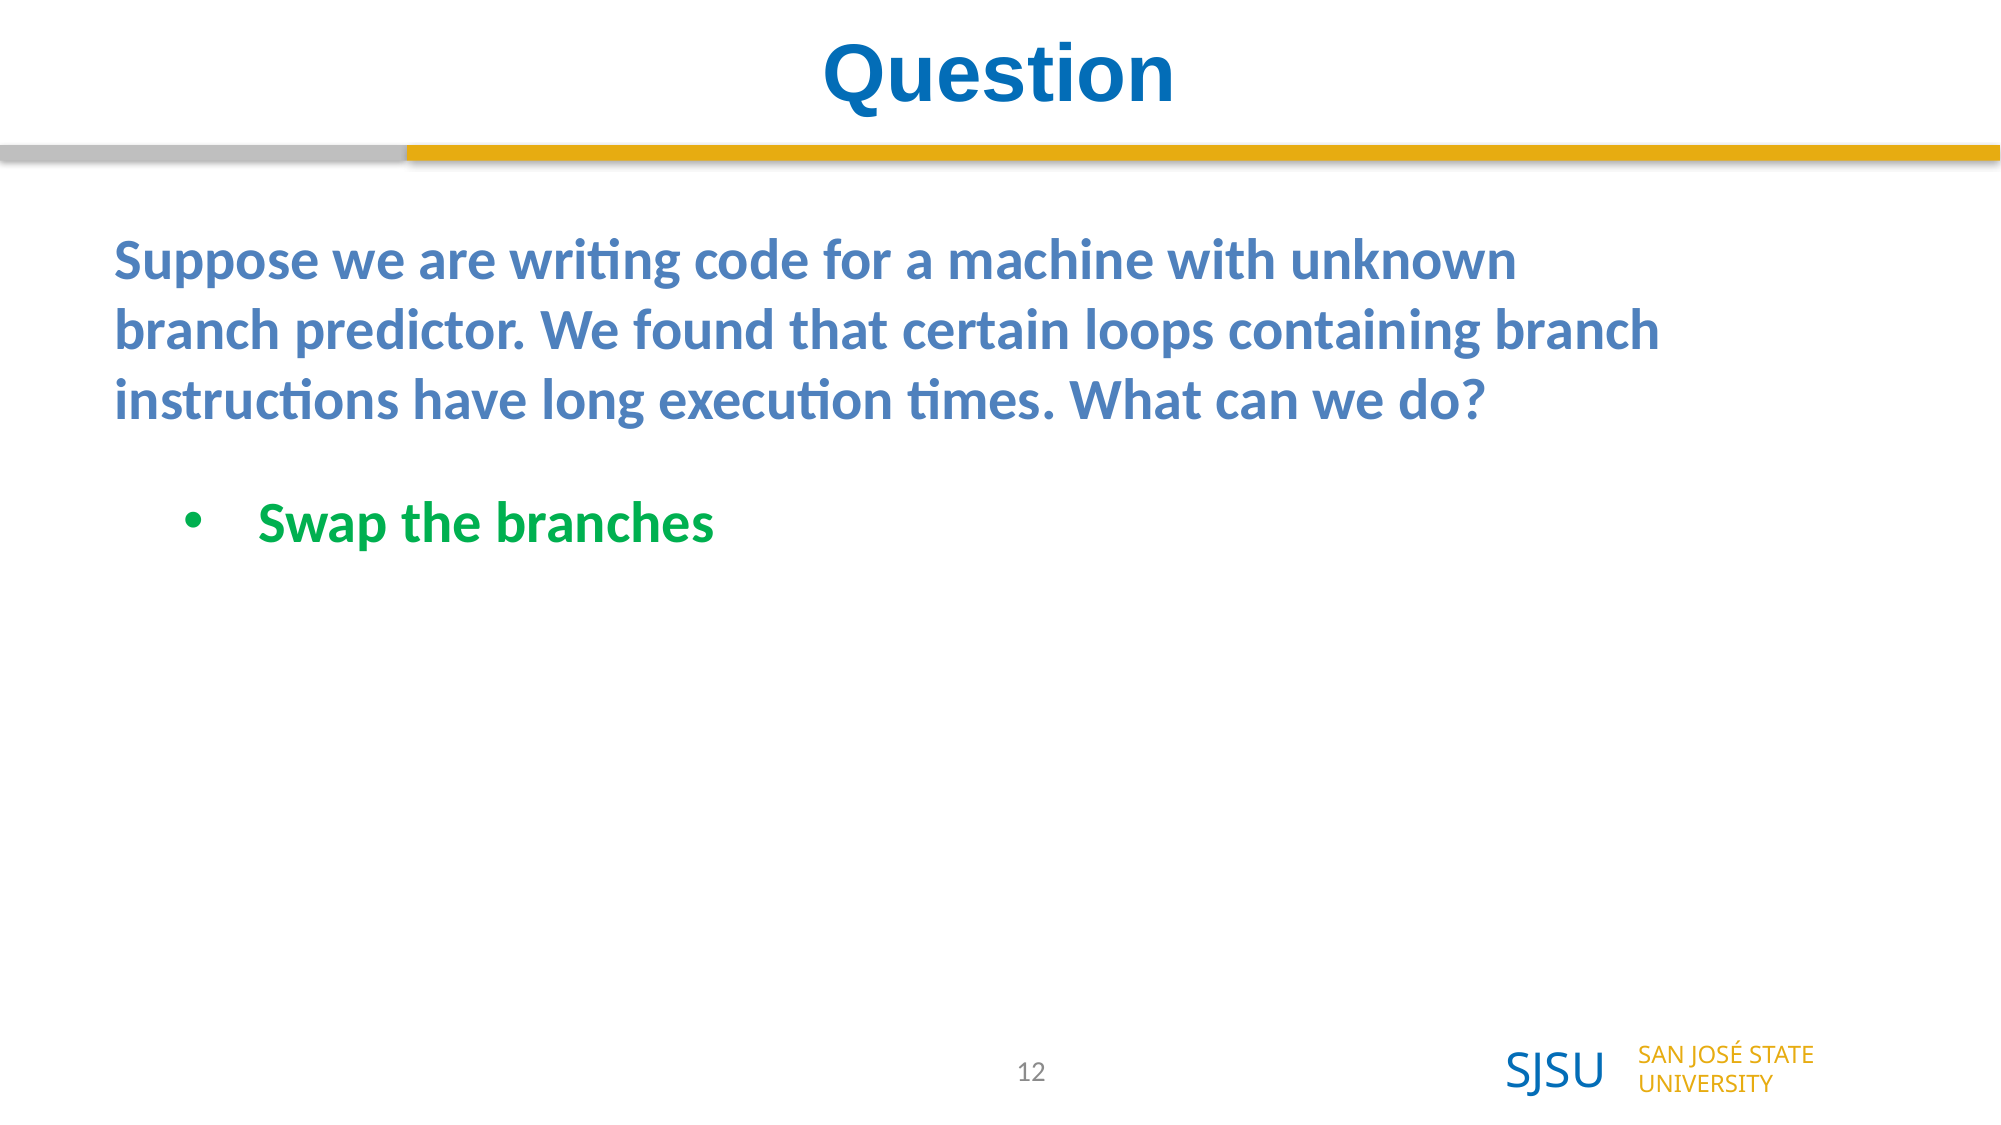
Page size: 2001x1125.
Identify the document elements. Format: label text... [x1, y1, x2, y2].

text_box Suppose we are writing code for a machine with unknown branch predictor. We found that certain loops containing branch instructions have long execution times. What can we do? [99, 213, 1706, 439]
slide_number 12 [797, 1040, 1265, 1100]
text_box Swap the branches [168, 476, 1638, 562]
title Question [99, 11, 1900, 126]
